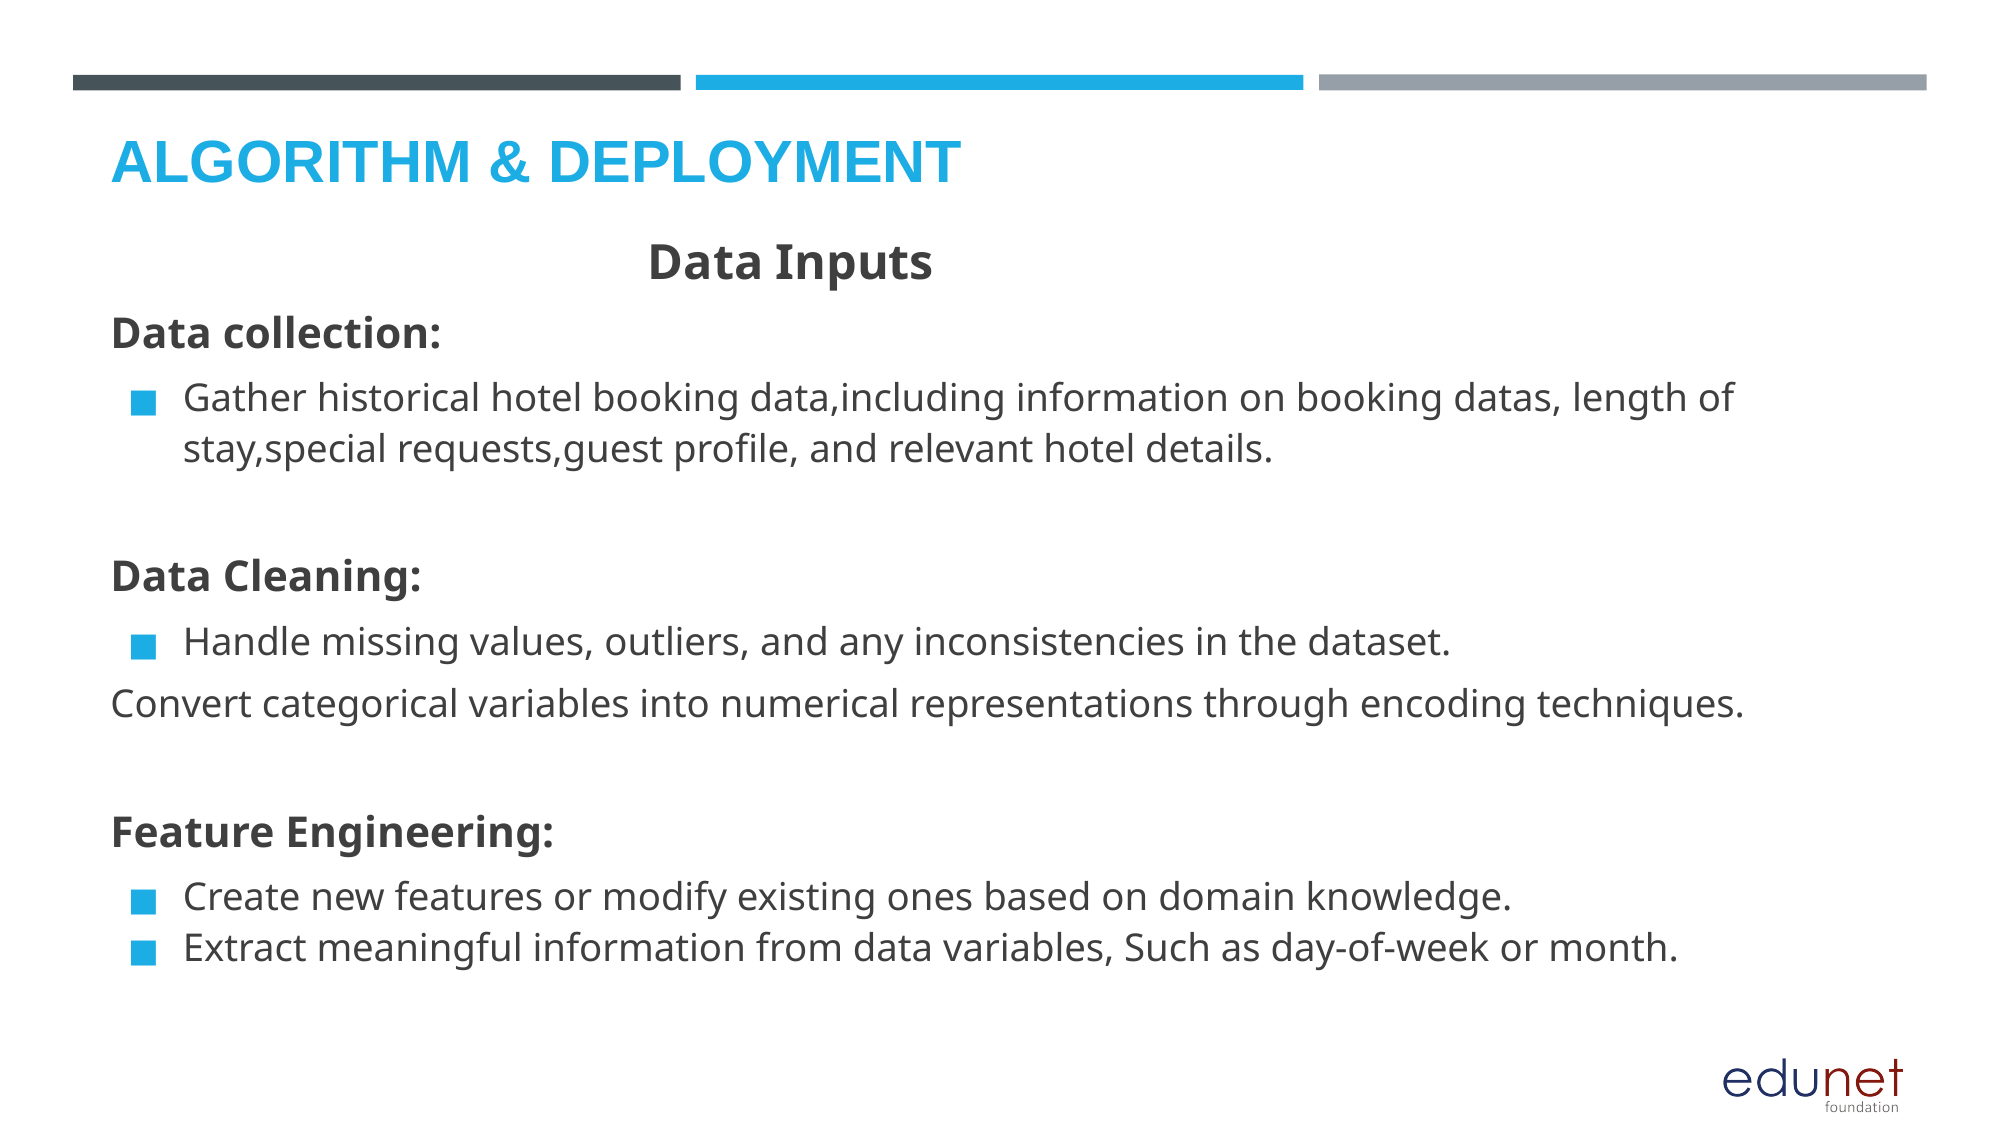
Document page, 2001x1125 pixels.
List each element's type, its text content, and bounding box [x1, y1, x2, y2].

list Data Inputs Data collection: Gather historical hotel booking data,including information on booking datas, length of stay,special requests,guest profile, and relevant hotel details. Data Cleaning: Handle missing values, outliers, and any inconsistencies in the dataset. Convert categorical variables into numerical representations through encoding techniques. Feature Engineering: Create new features or modify existing ones based on domain knowledge. Extract meaningful information from data variables, Such as day-of-week or month. [95, 213, 1905, 981]
picture [1719, 1056, 1905, 1116]
title ALGORITHM & DEPLOYMENT [95, 115, 1905, 203]
